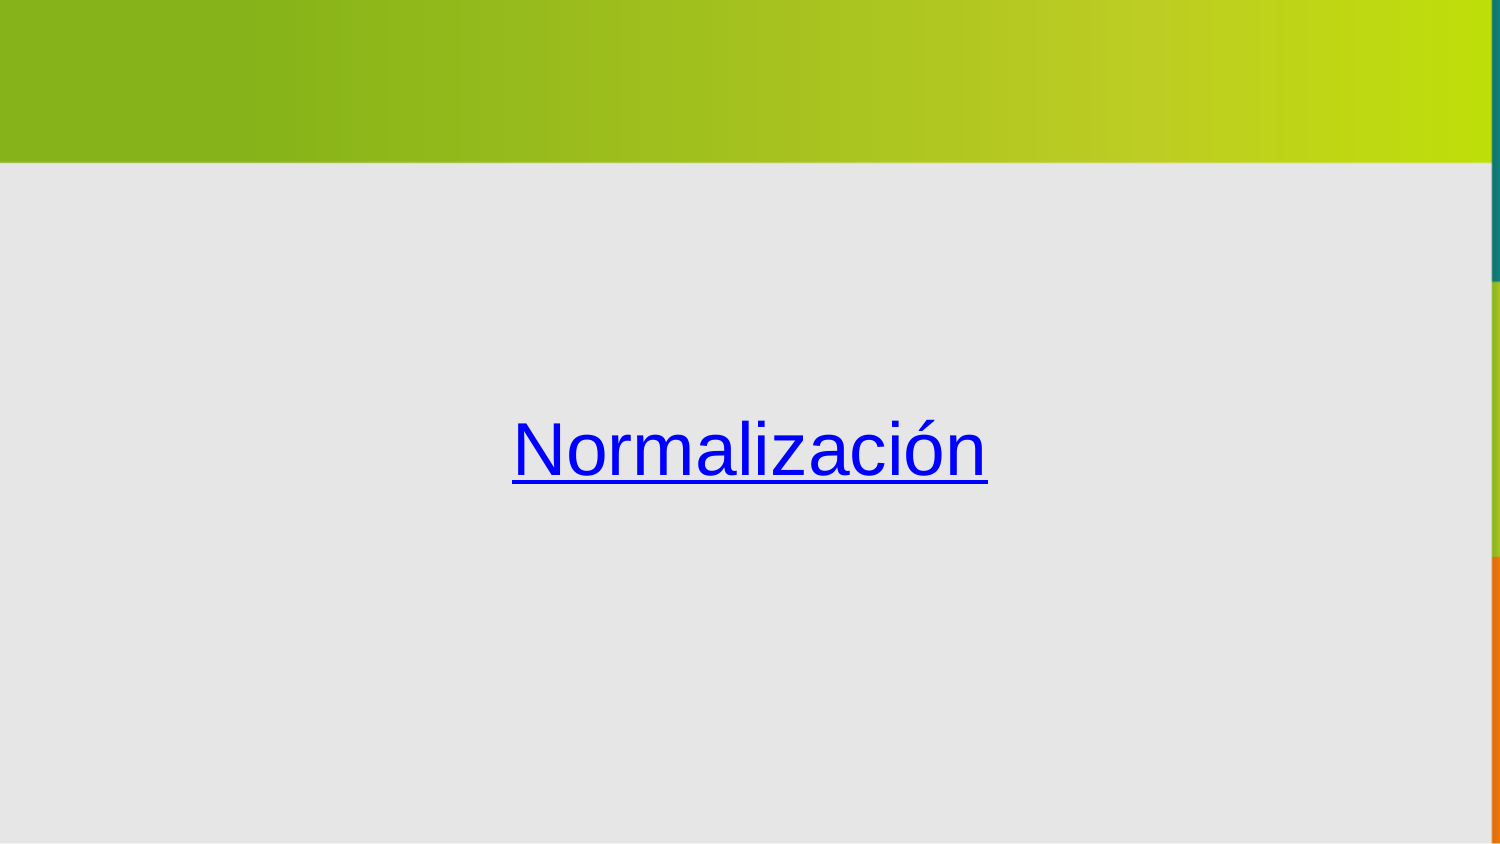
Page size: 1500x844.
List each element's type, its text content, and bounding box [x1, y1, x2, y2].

text_box [157, 342, 1343, 510]
picture [0, 0, 1500, 844]
text_box Normalización [175, 393, 1325, 498]
